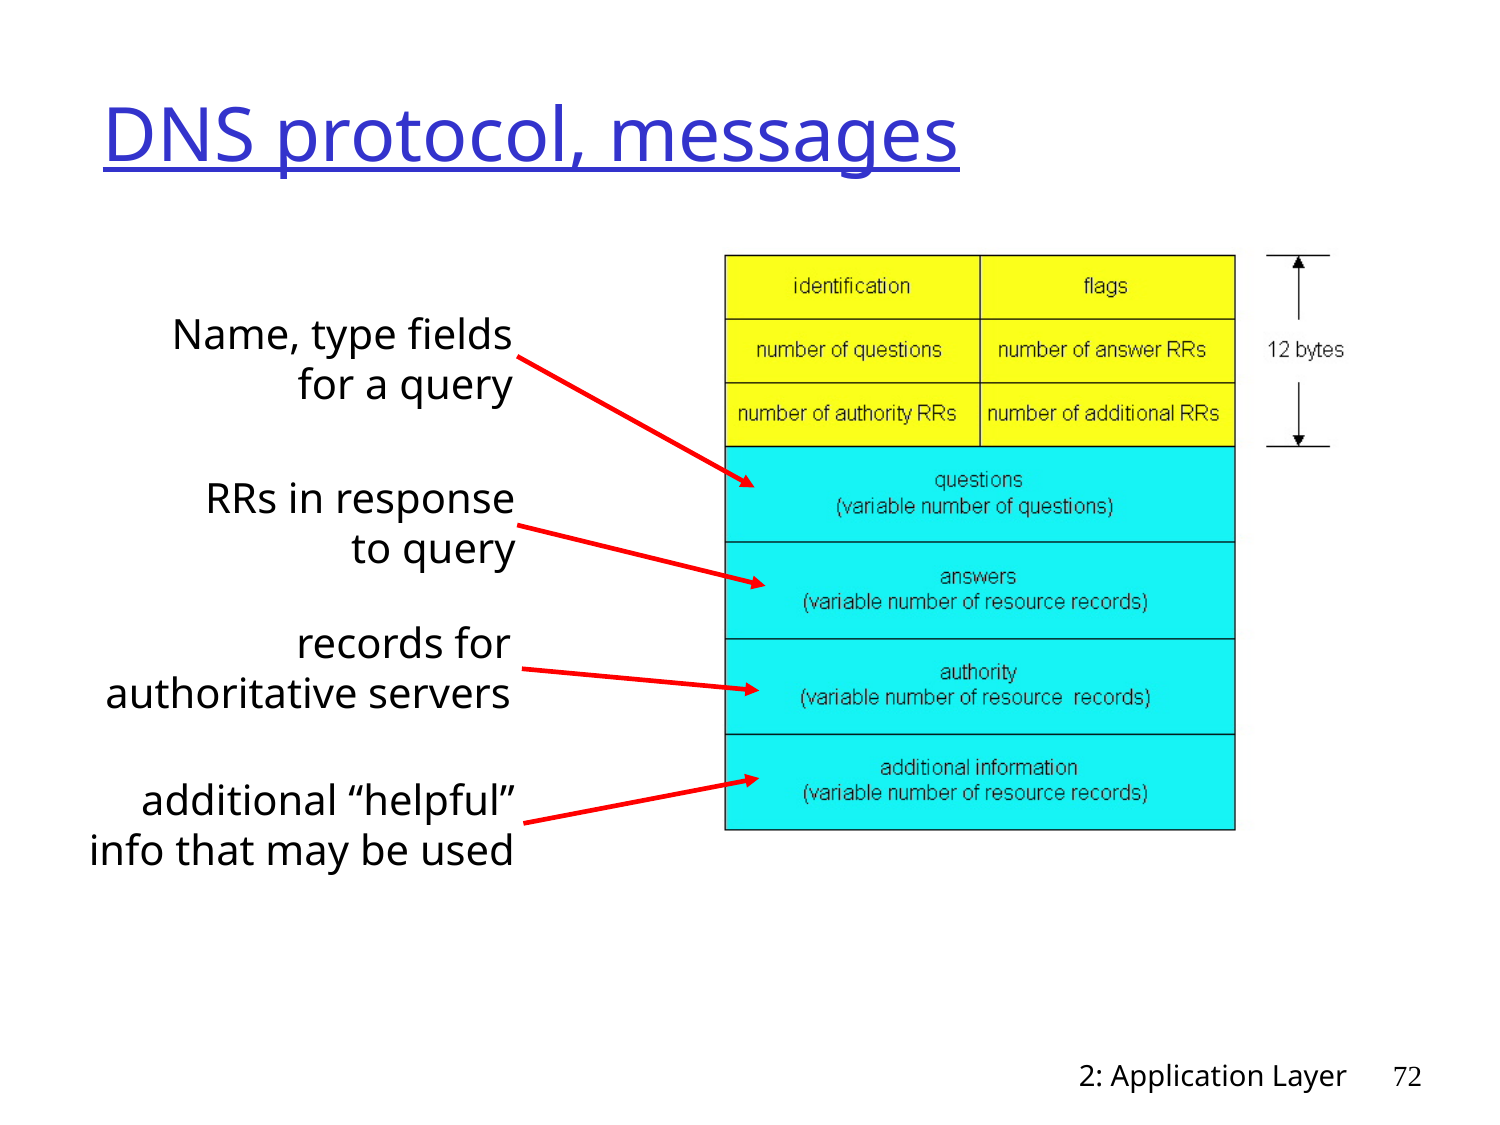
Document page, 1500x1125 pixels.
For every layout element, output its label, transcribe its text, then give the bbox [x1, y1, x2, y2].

text_box additional “helpful” info that may be used [73, 766, 530, 881]
title DNS protocol, messages [87, 37, 1363, 226]
slide_number 72 [1362, 1049, 1438, 1125]
text_box RRs in response to query [174, 464, 531, 580]
footer 2: Application Layer [887, 1049, 1362, 1125]
text_box Name, type fields for a query [156, 300, 528, 416]
picture [722, 247, 1443, 833]
text_box records for authoritative servers [90, 609, 526, 725]
